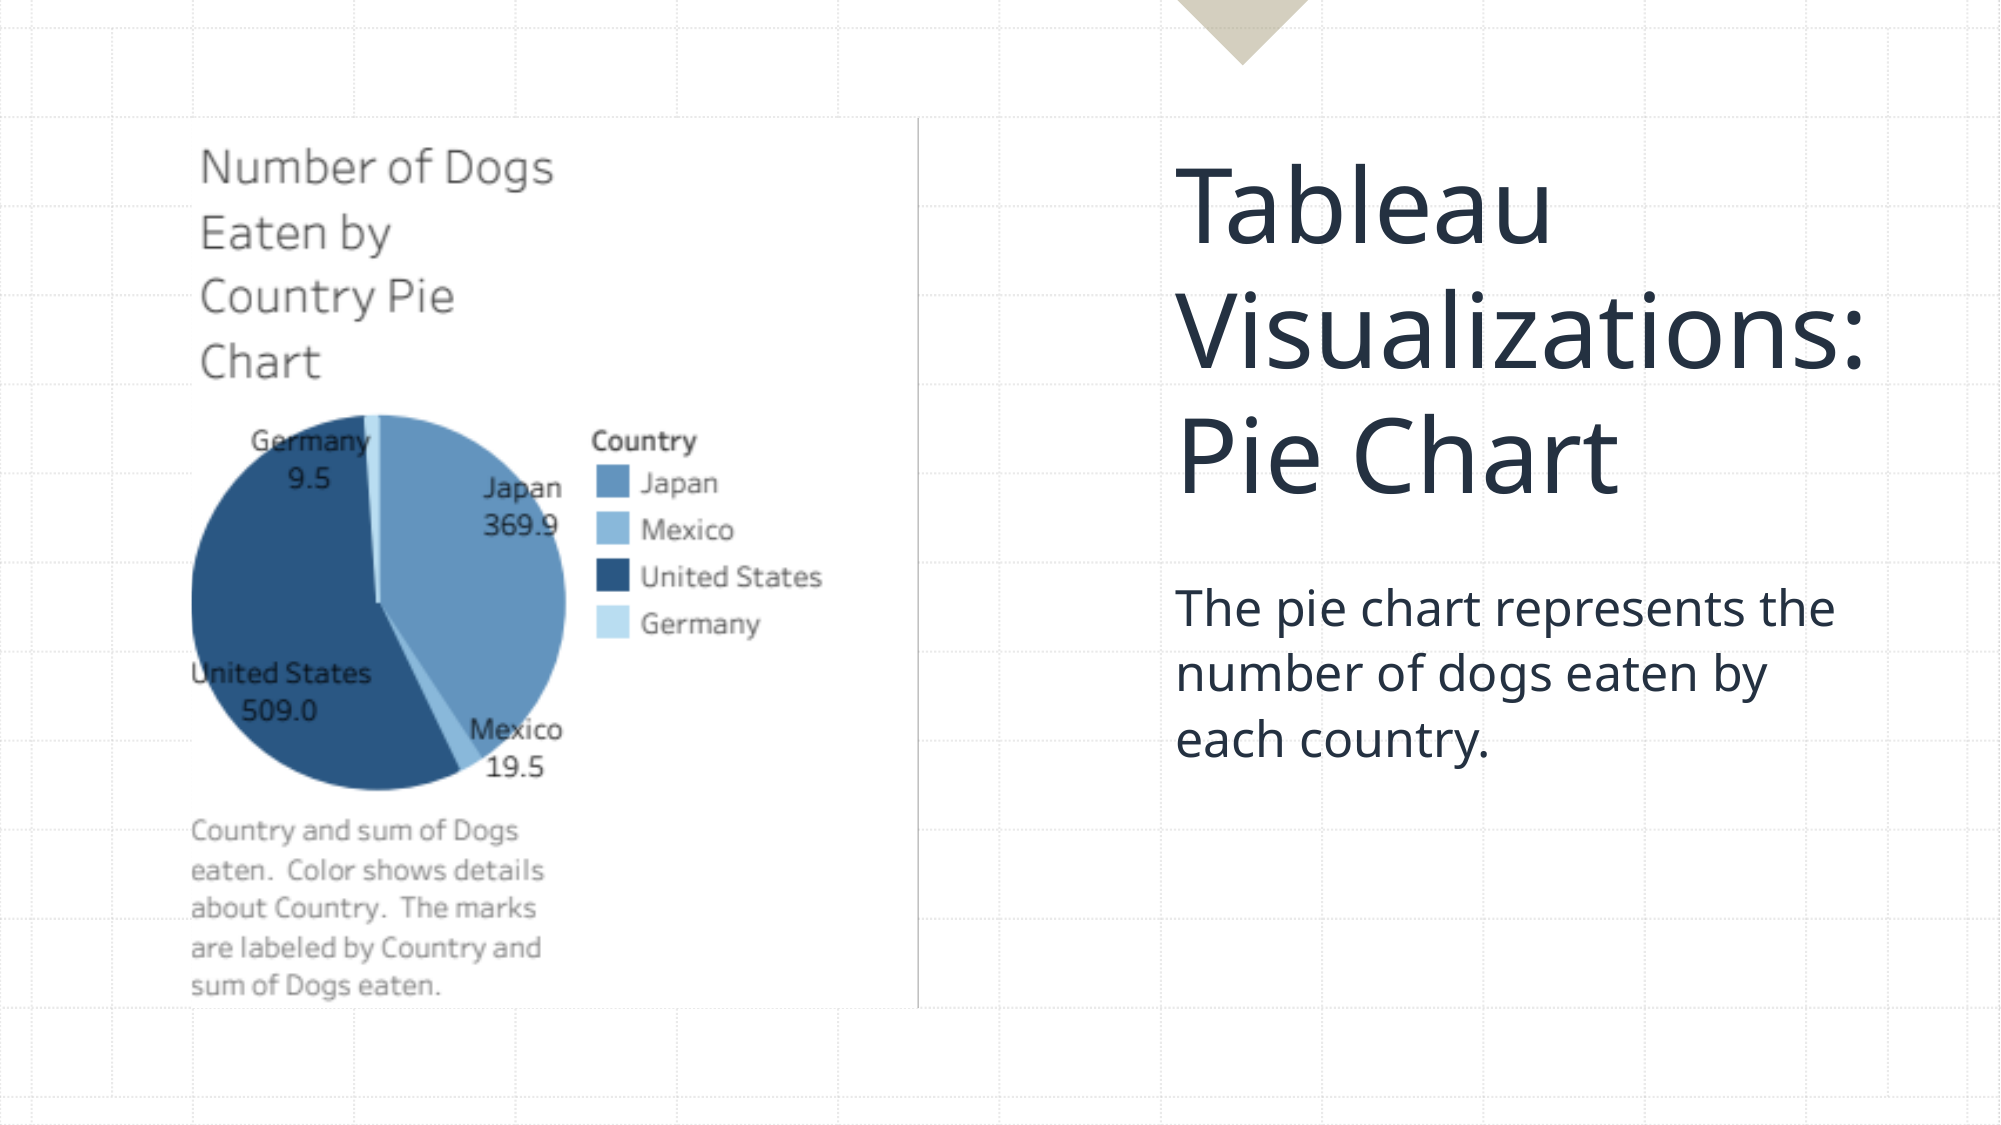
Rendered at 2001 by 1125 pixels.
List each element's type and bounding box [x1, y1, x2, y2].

text_box [0, 0, 2000, 1125]
picture [191, 118, 922, 1008]
